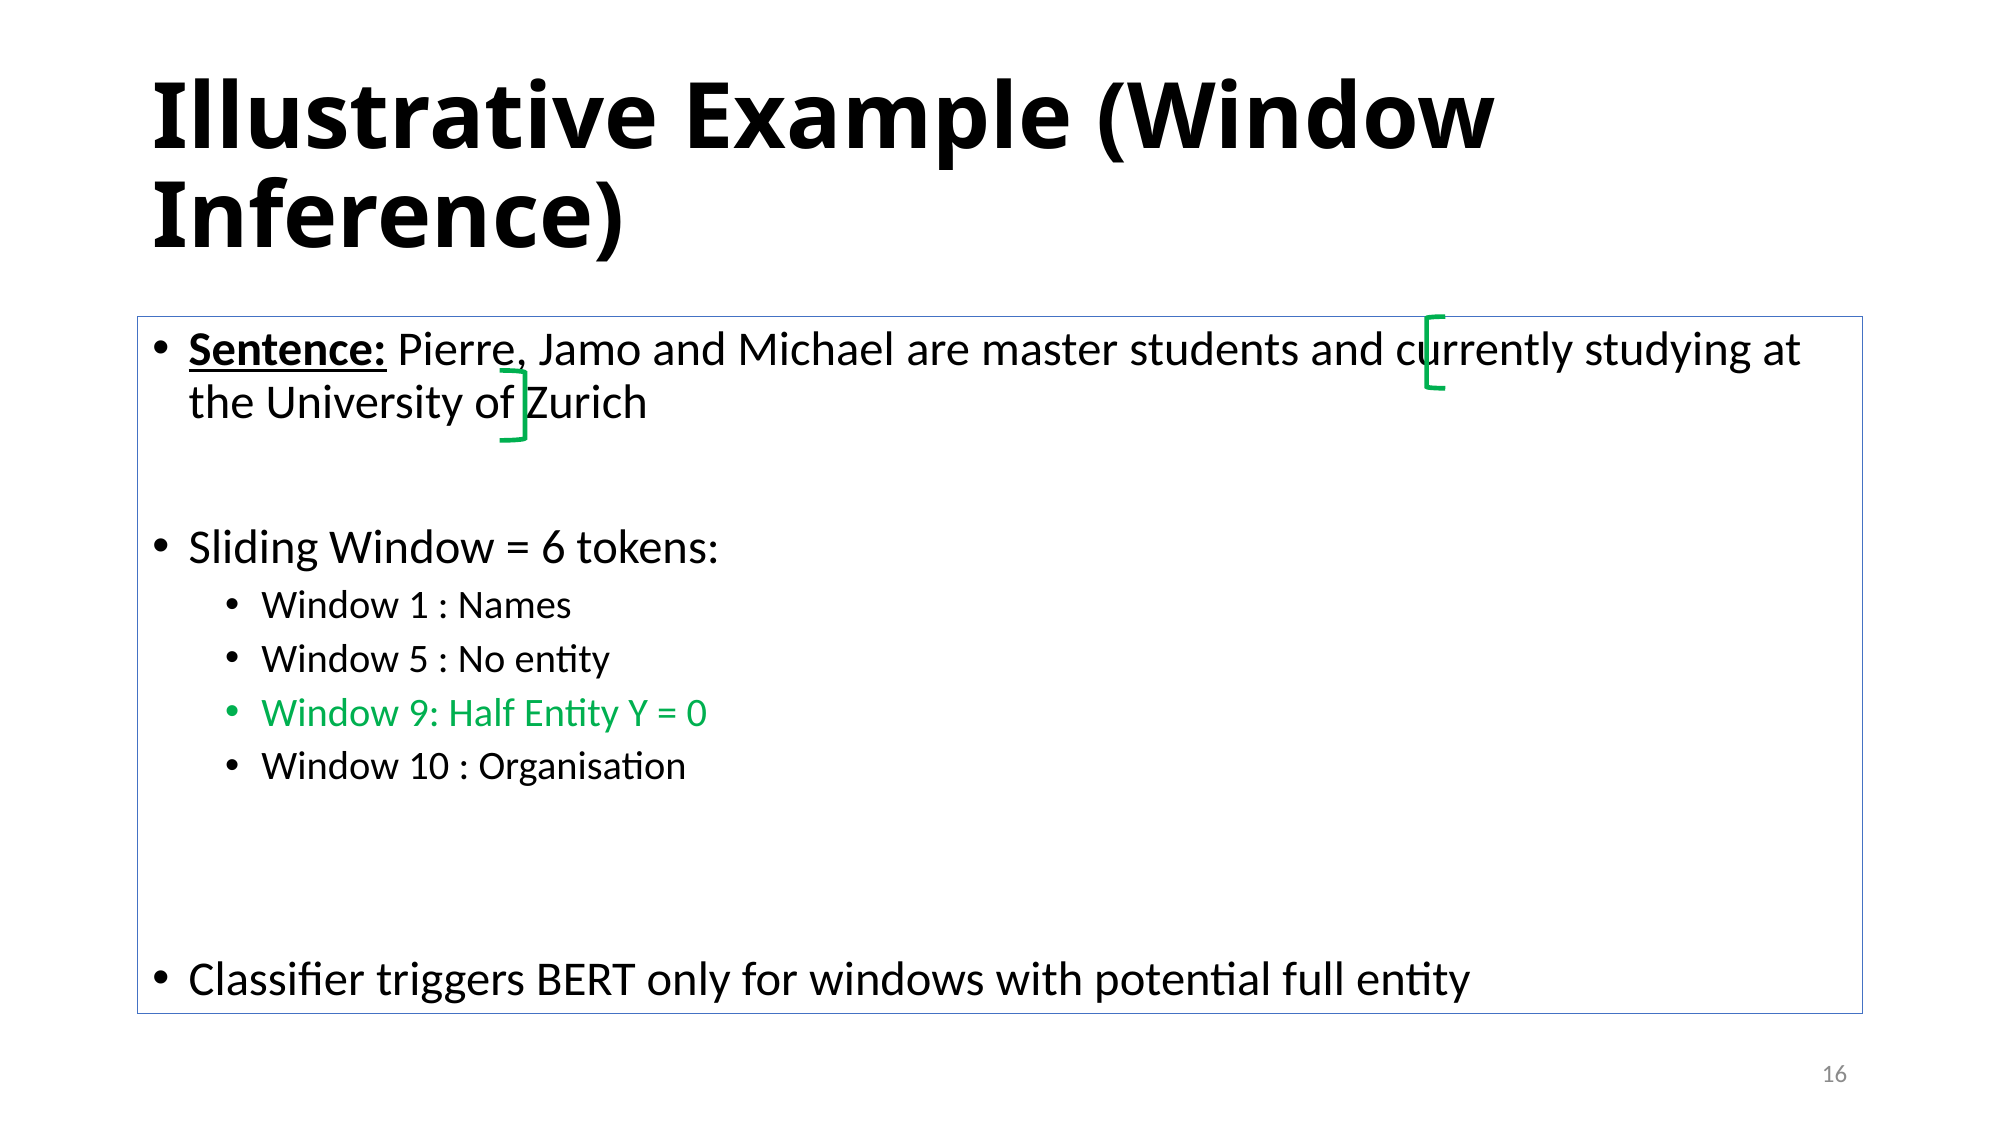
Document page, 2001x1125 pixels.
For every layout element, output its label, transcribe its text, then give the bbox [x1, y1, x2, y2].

text_box [1426, 316, 1446, 389]
list Sentence: Pierre, Jamo and Michael are master students and currently studying at the University of Zurich Sliding Window = 6 tokens: Window 1 : Names Window 5 : No entity Window 9: Half Entity Y = 0 Window 10 : Organisation Classifier triggers BERT only for windows with potential full entity [137, 316, 1863, 1014]
text_box [499, 369, 526, 441]
slide_number 16 [1412, 1042, 1863, 1103]
title Illustrative Example (Window Inference) [137, 59, 1863, 278]
